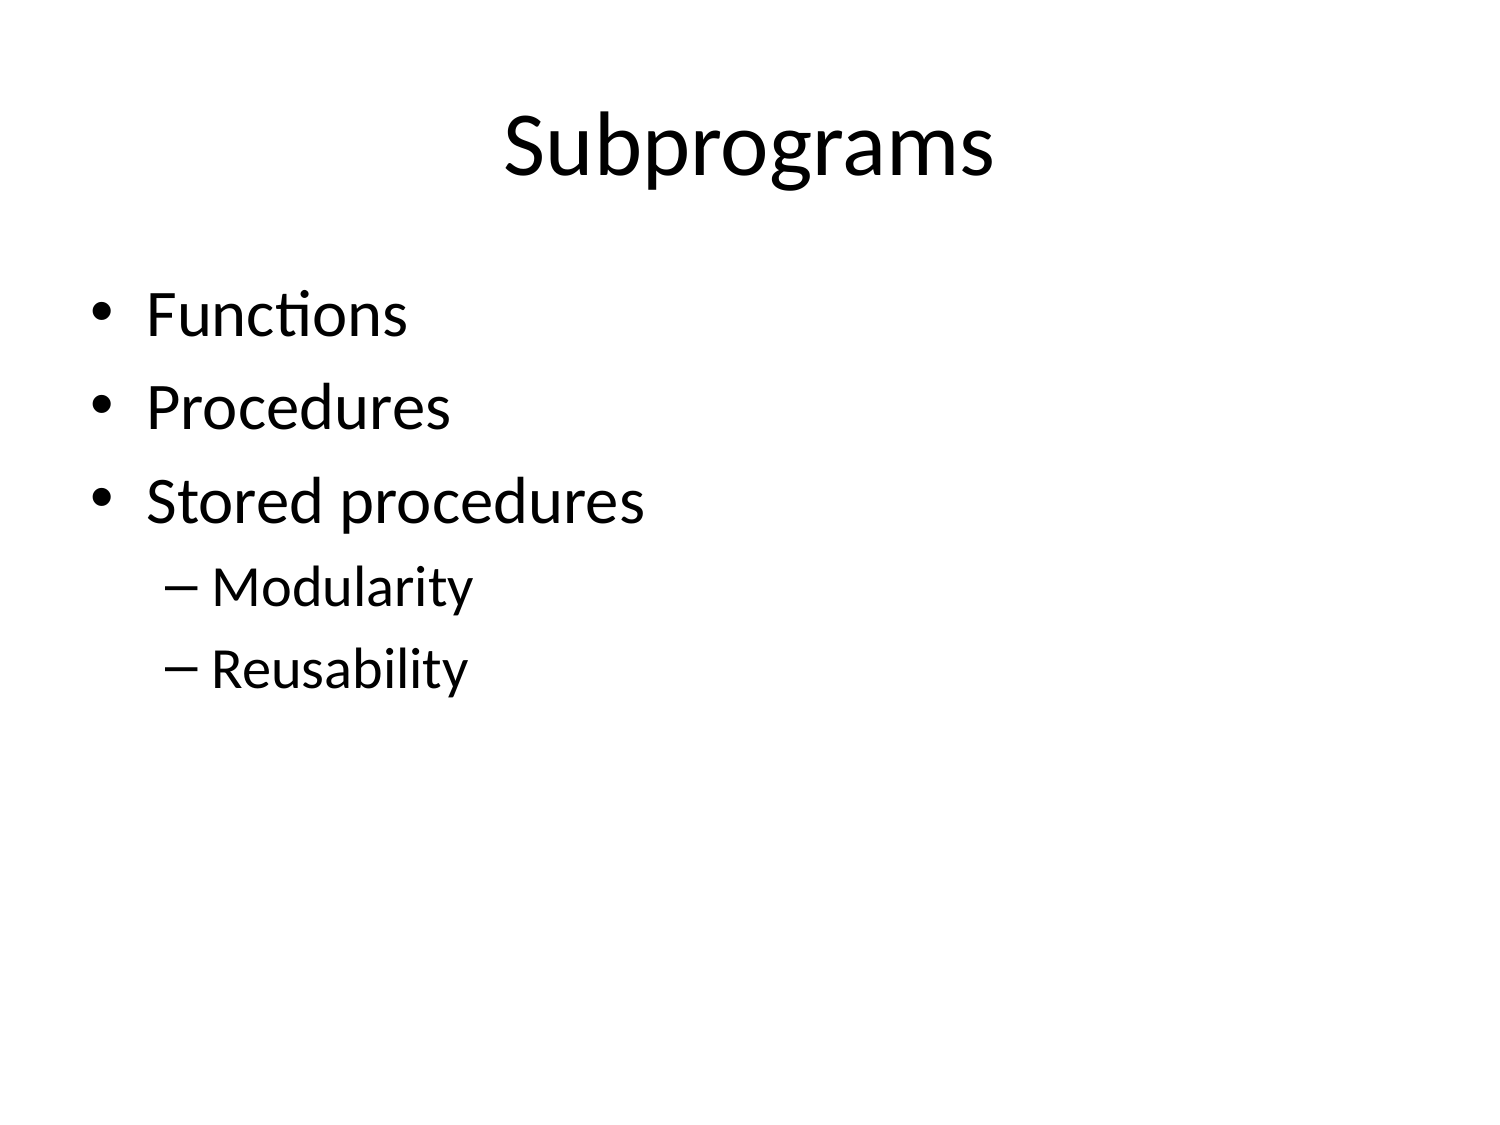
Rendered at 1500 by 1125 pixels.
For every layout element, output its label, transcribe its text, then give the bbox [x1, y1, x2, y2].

list Functions Procedures Stored procedures Modularity Reusability [75, 262, 1425, 1005]
title Subprograms [75, 45, 1425, 233]
